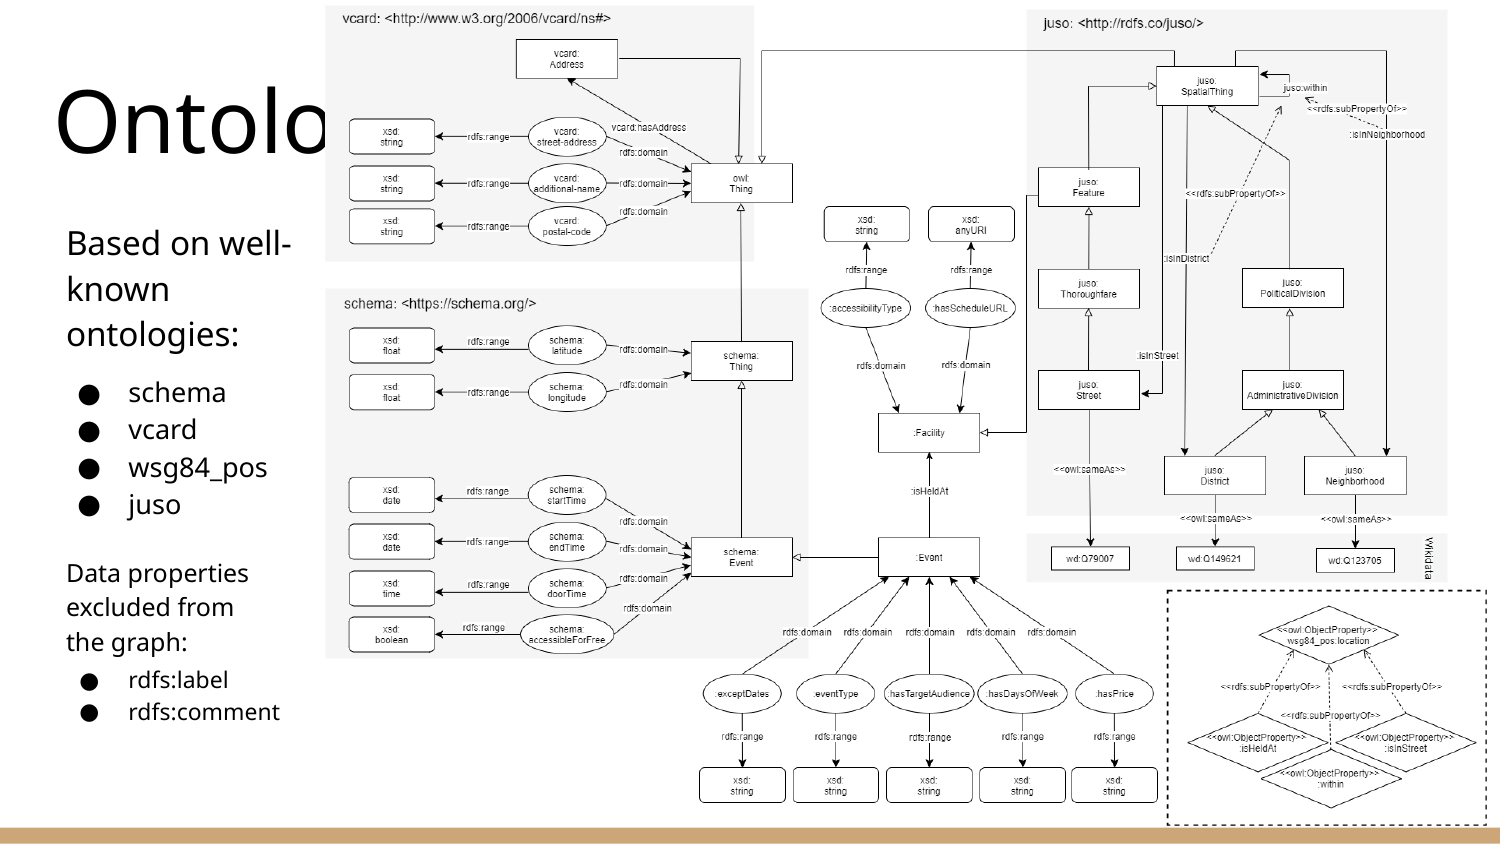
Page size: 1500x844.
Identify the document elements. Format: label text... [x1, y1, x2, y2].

text_box schema vcard wsg84_pos juso [38, 355, 300, 535]
text_box Data properties excluded from the graph: [51, 537, 274, 646]
title Ontology [38, 49, 313, 186]
text_box rdfs:label rdfs:comment [38, 646, 300, 740]
list Based on well-known ontologies: [51, 200, 313, 383]
picture [318, 0, 1500, 839]
